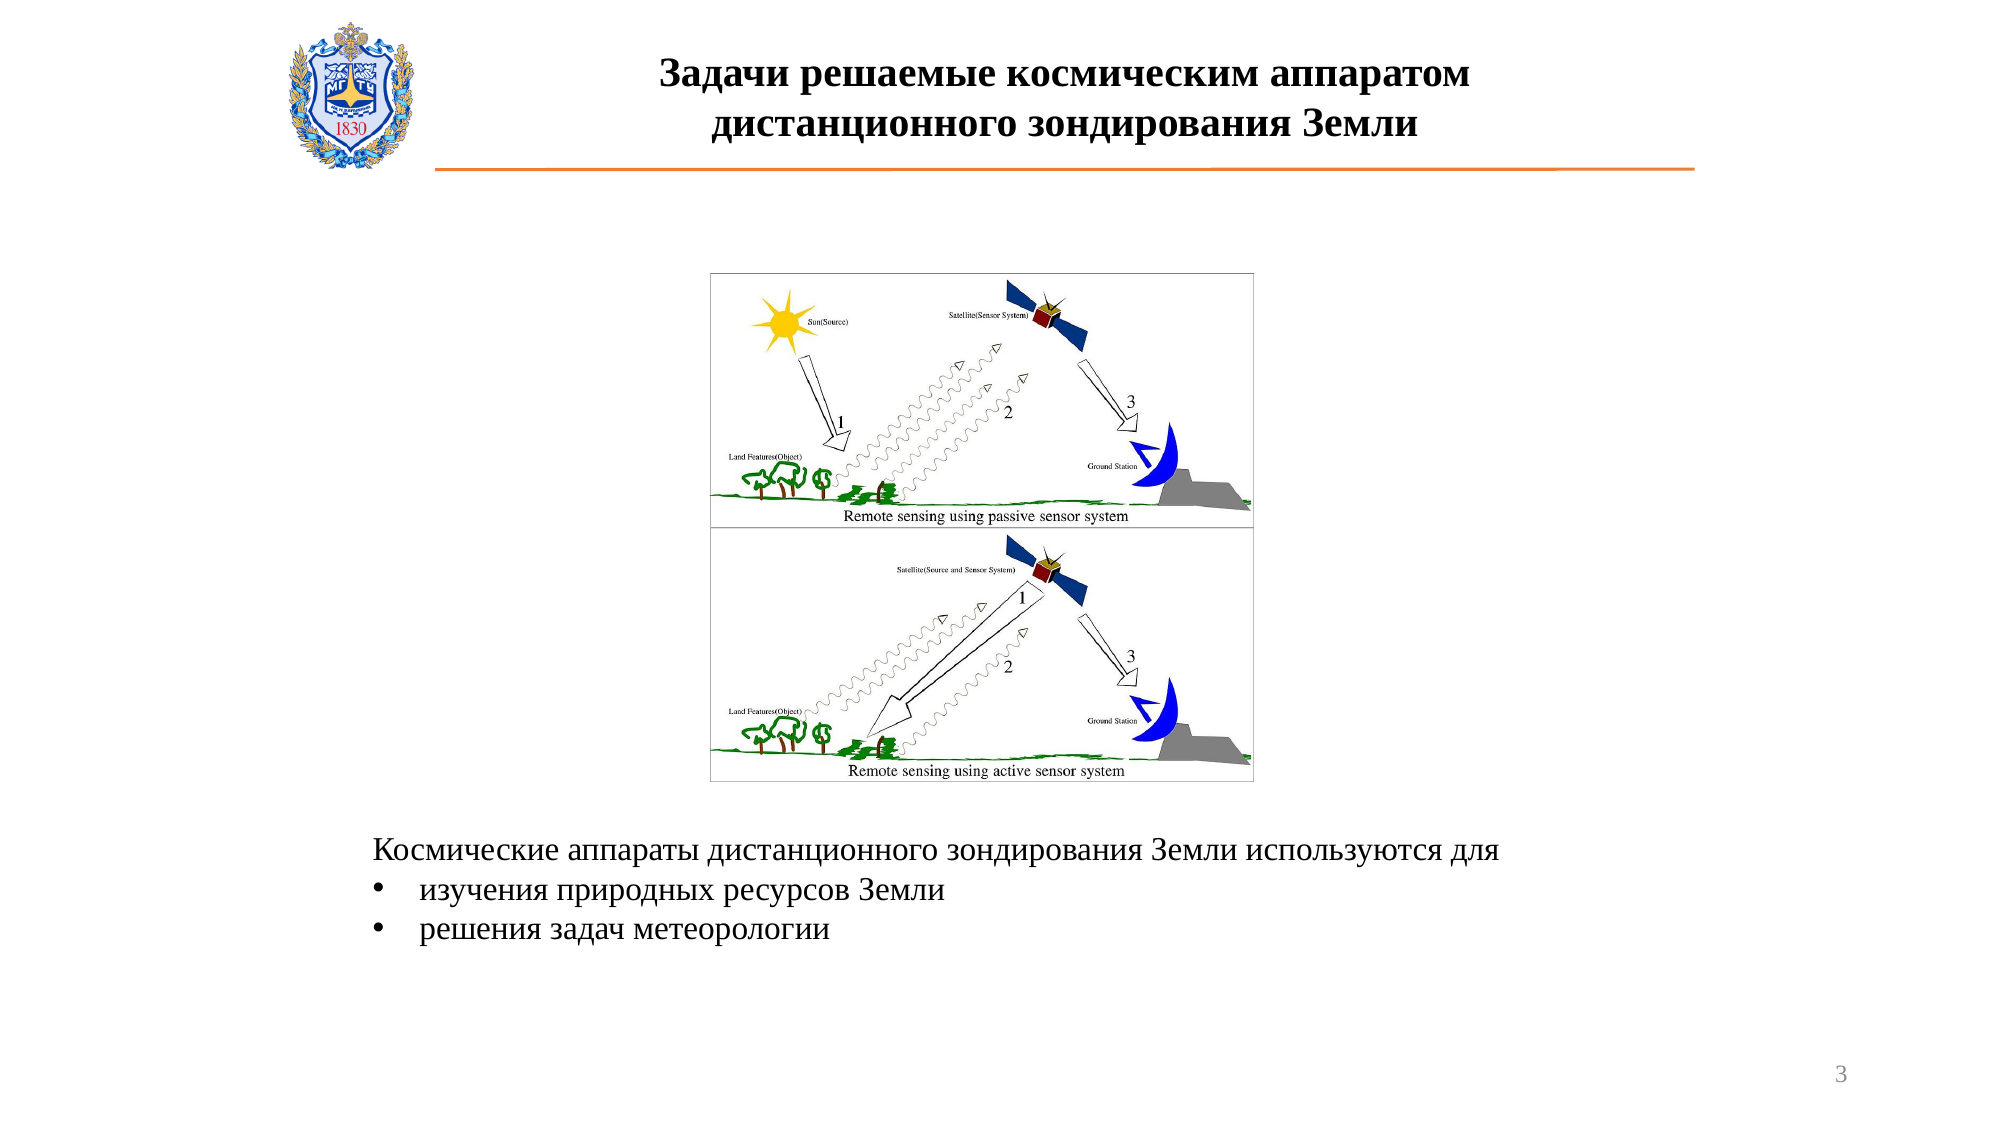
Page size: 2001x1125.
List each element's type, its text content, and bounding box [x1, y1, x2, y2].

text_box Космические аппараты дистанционного зондирования Земли используются для изучения природных ресурсов Земли решения задач метеорологии [357, 819, 1695, 954]
text_box Задачи решаемые космическим аппаратом дистанционного зондирования Земли [574, 37, 1556, 153]
picture [709, 273, 1254, 782]
picture [288, 22, 418, 169]
slide_number 3 [1412, 1042, 1863, 1103]
